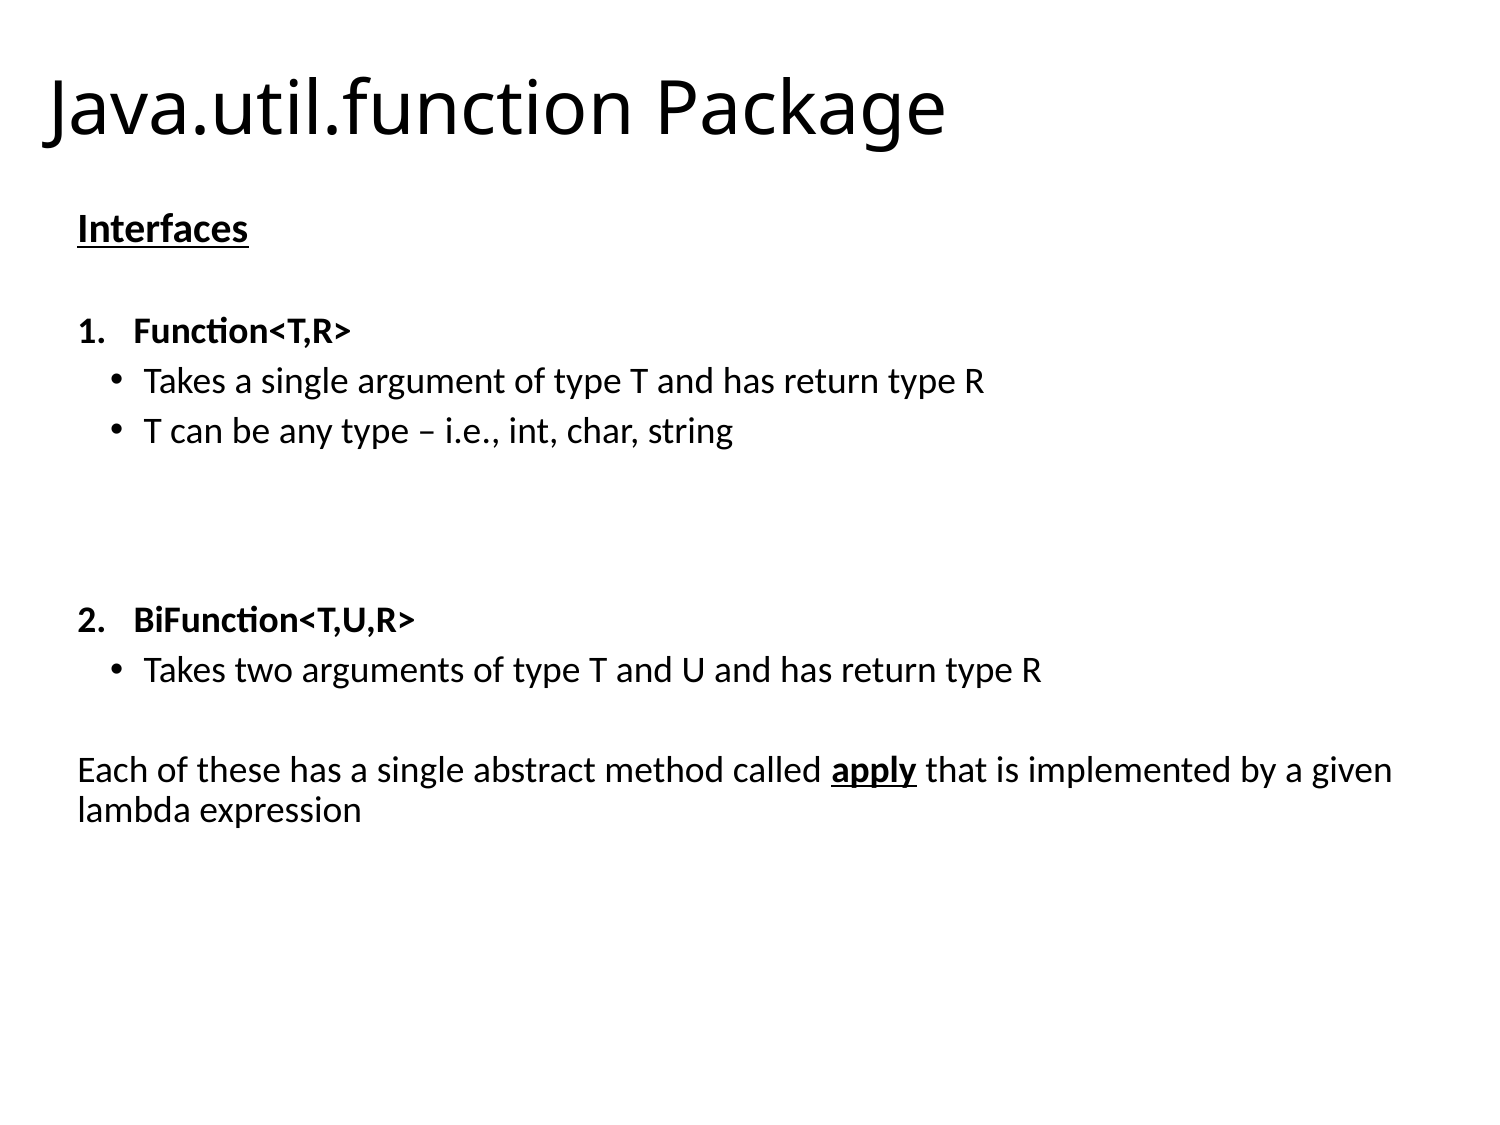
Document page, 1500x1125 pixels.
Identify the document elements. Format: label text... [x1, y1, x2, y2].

text_box Java.util.function Package [33, 0, 1225, 159]
list Interfaces Function<T,R> Takes a single argument of type T and has return type R T can be any type – i.e., int, char, string BiFunction<T,U,R> Takes two arguments of type T and U and has return type R Each of these has a single abstract method called apply that is implemented by a given lambda expression [62, 199, 1420, 737]
